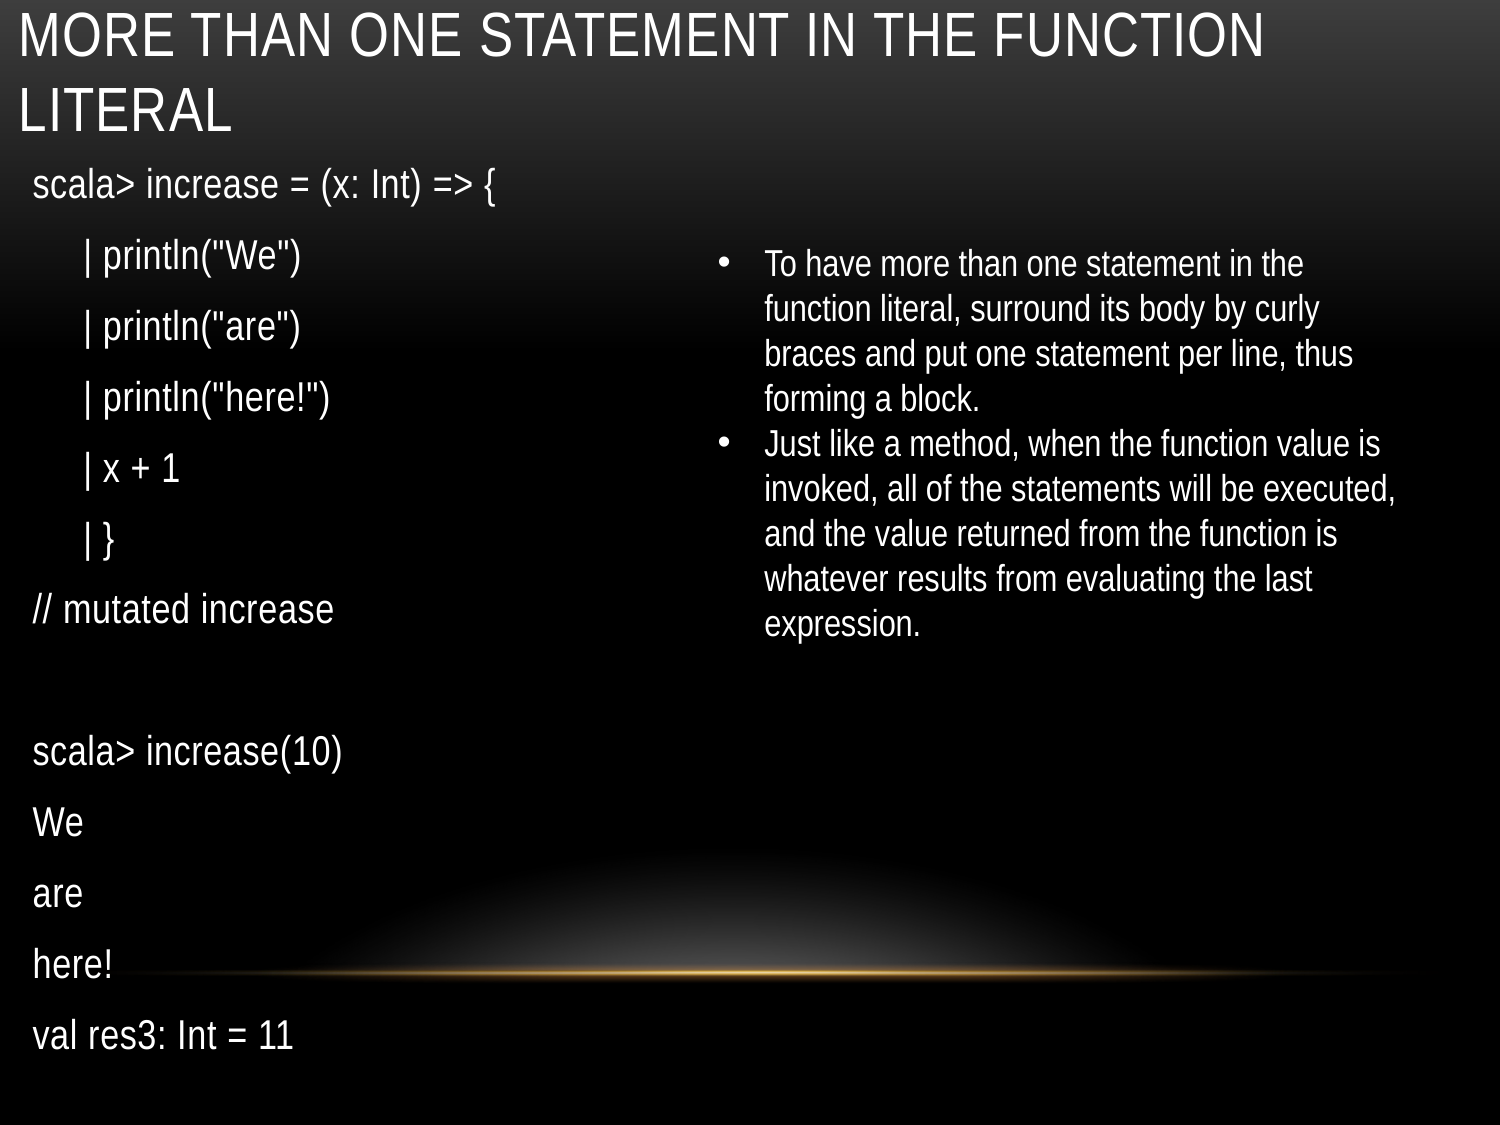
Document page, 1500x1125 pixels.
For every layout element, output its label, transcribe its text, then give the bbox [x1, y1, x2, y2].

text_box To have more than one statement in the function literal, surround its body by curly braces and put one statement per line, thus forming a block. Just like a method, when the function value is invoked, all of the statements will be executed, and the value returned from the function is whatever results from evaluating the last expression. [702, 231, 1424, 652]
title more than one statement in the function literal [3, 0, 1481, 152]
list scala> increase = (x: Int) => { | println("We") | println("are") | println("here!") | x + 1 | } // mutated increase scala> increase(10) We are here! val res3: Int = 11 [17, 149, 632, 1094]
picture [0, 0, 1500, 1125]
